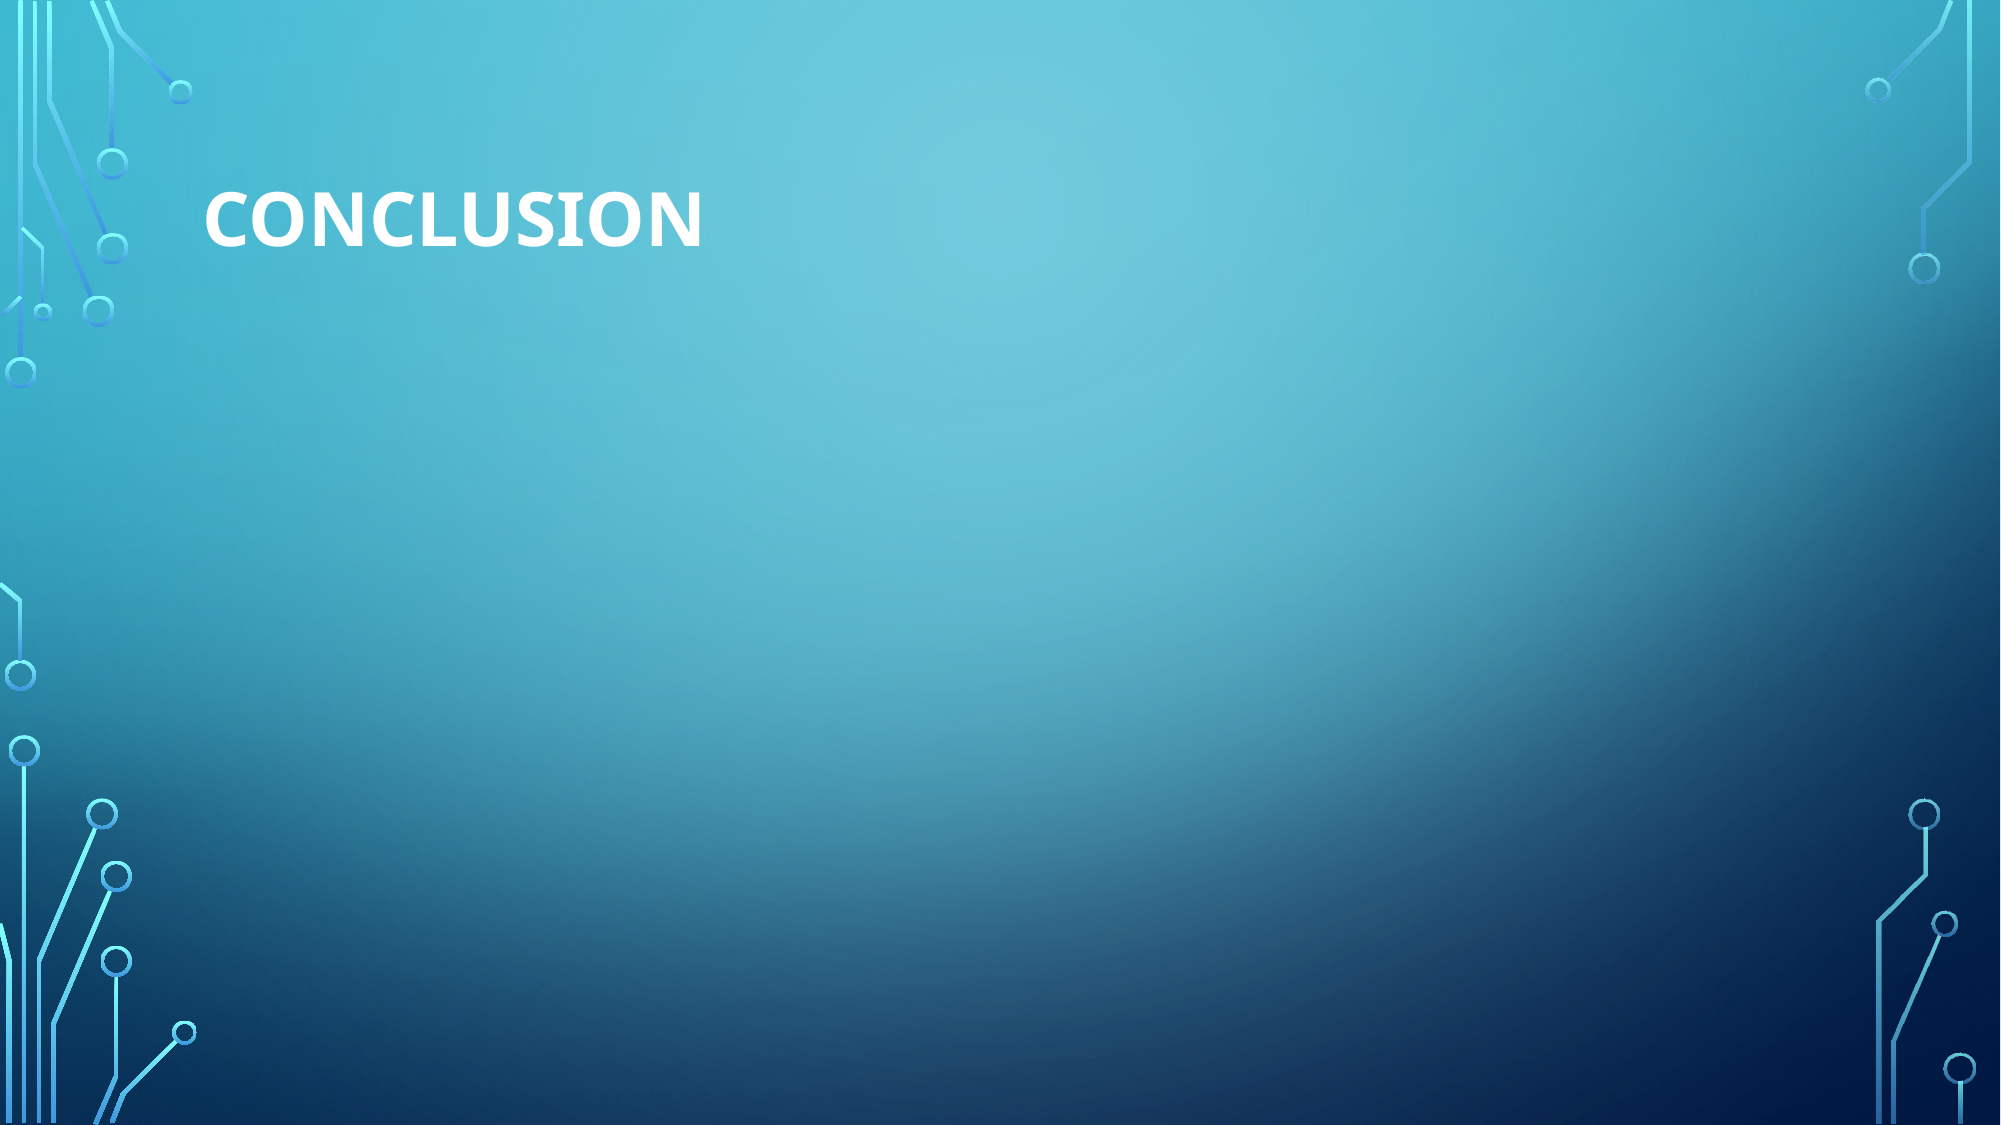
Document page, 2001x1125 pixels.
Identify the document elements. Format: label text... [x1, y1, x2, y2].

title conclusion [187, 101, 1813, 344]
